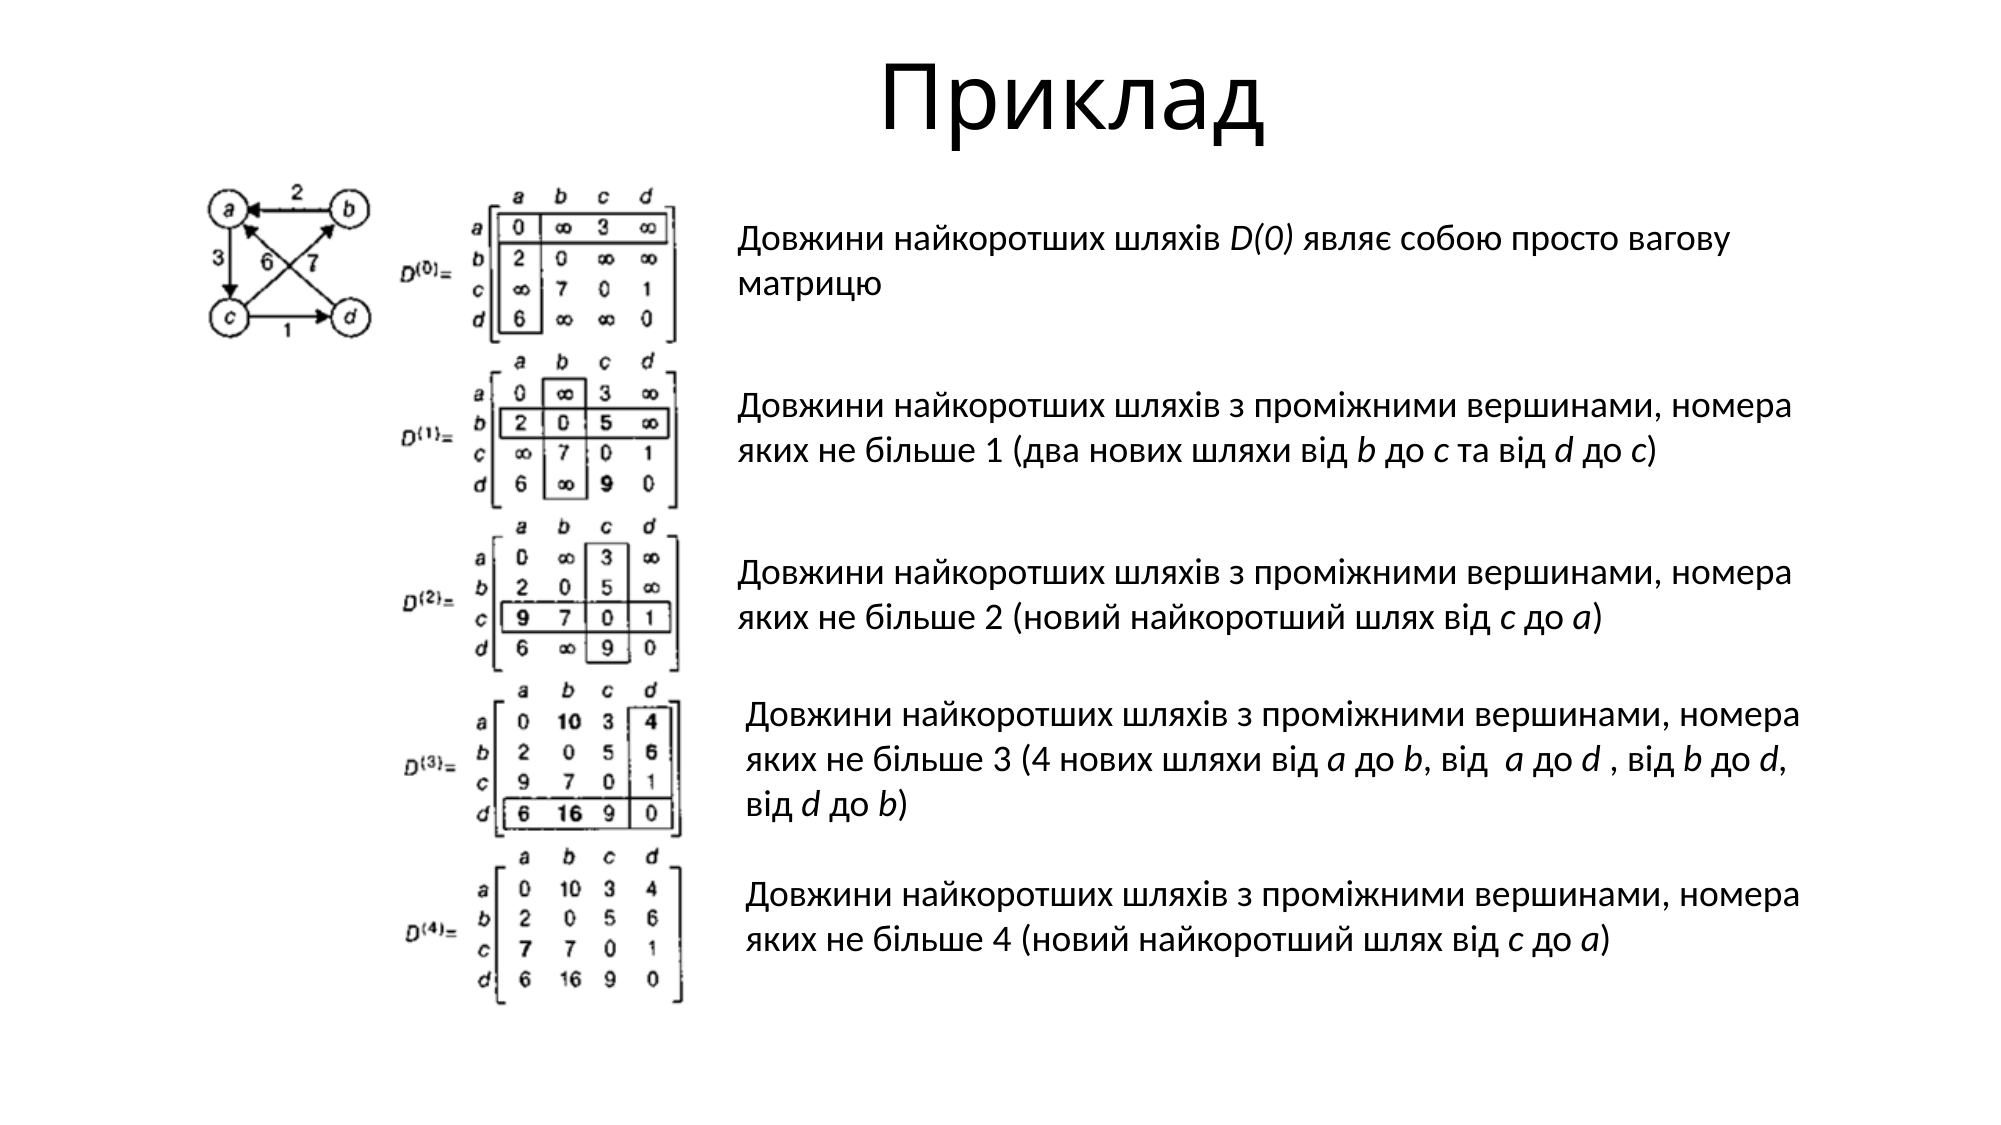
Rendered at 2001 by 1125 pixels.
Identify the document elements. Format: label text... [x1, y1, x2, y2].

text_box Довжини найкоротших шляхів з проміжними вершинами, номера яких не більше 3 (4 нових шляхи від a до b, від a до d , від b до d, від d до b) [730, 681, 1841, 877]
text_box Довжини найкоротших шляхів з проміжними вершинами, номера яких не більше 4 (новий найкоротший шлях від c до a) [730, 861, 1830, 1012]
text_box Довжини найкоротших шляхів D(0) являє собою просто вагову матрицю [722, 205, 1881, 311]
picture [201, 167, 699, 1014]
title Приклад [149, 20, 1849, 180]
text_box Довжини найкоротших шляхів з проміжними вершинами, номера яких не більше 2 (новий найкоротший шлях від c до a) [722, 539, 1849, 645]
text_box Довжини найкоротших шляхів з проміжними вершинами, номера яких не більше 1 (два нових шляхи від b до c та від d до c) [722, 372, 1881, 478]
